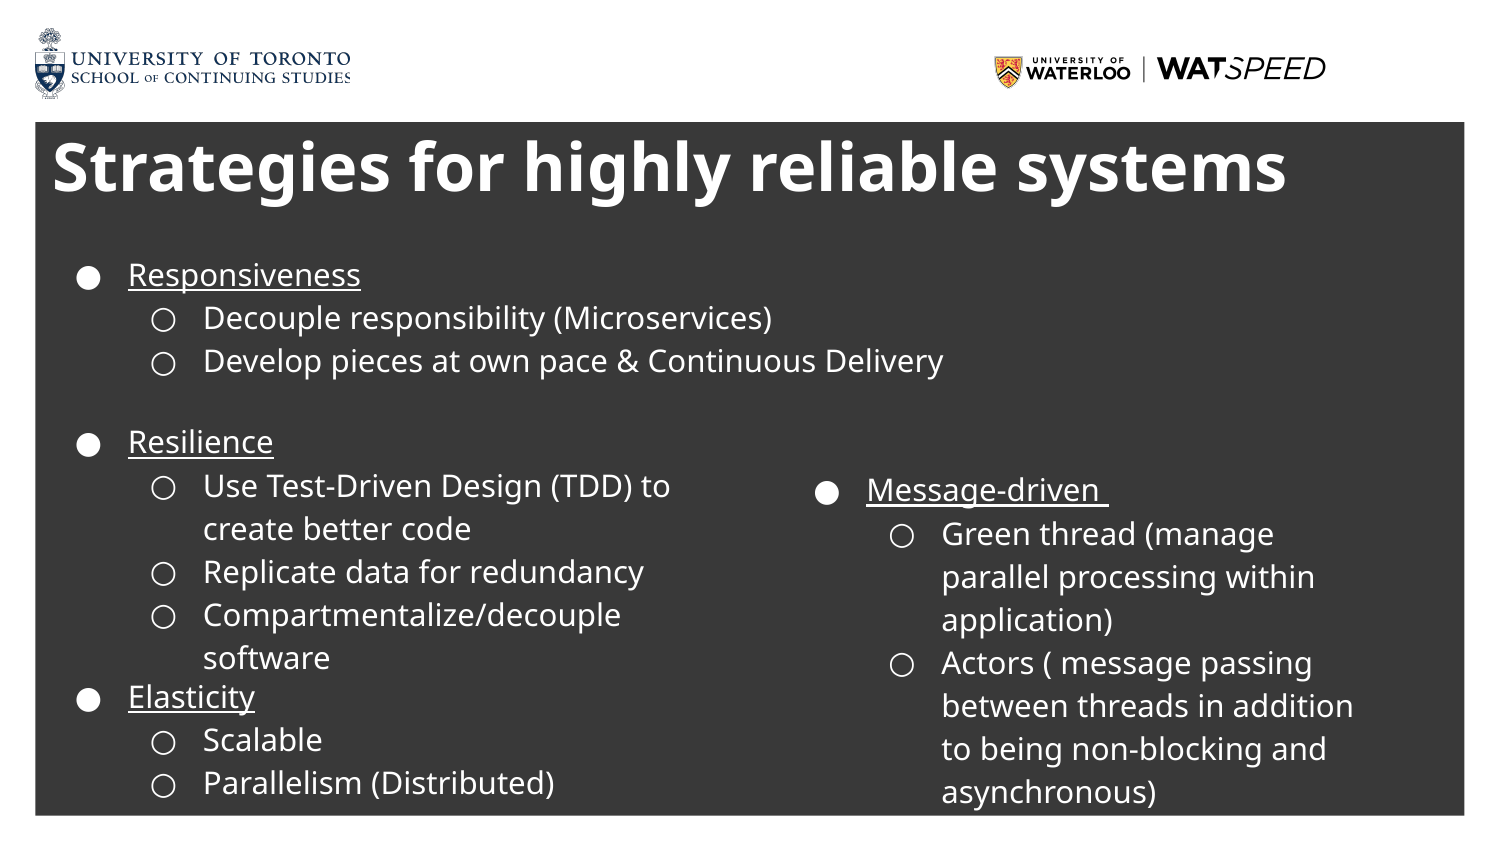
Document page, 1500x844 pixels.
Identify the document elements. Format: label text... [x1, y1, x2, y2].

text_box Elasticity Scalable Parallelism (Distributed) [37, 656, 600, 816]
text_box Message-driven Green thread (manage parallel processing within application) Actors ( message passing between threads in addition to being non-blocking and asynchronous) [776, 450, 1399, 825]
picture [35, 28, 350, 99]
title Strategies for highly reliable systems [37, 122, 1463, 208]
list Resilience Use Test-Driven Design (TDD) to create better code Replicate data for redundancy Compartmentalize/decouple software [37, 409, 750, 662]
picture [975, 31, 1347, 108]
list Responsiveness Decouple responsibility (Microservices) Develop pieces at own pace & Continuous Delivery [37, 241, 1105, 398]
